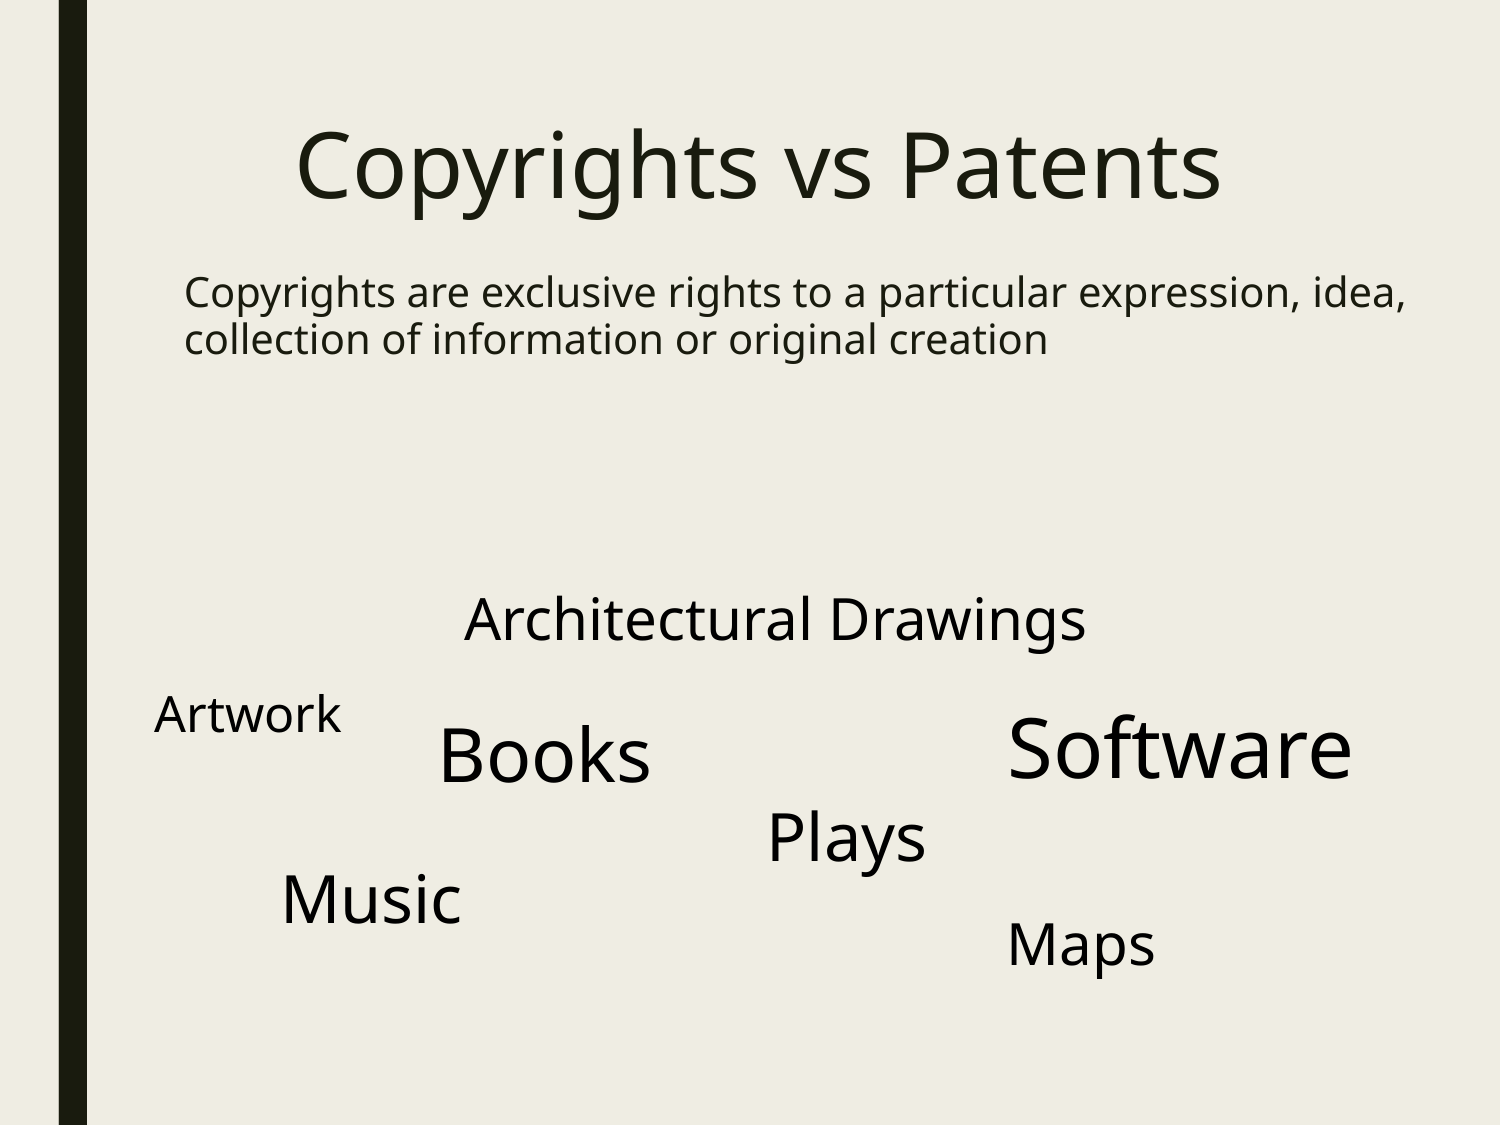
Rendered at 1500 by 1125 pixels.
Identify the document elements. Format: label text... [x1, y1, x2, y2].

text_box Music [265, 849, 478, 945]
title Copyrights vs Patents [168, 112, 1351, 262]
text_box Books [422, 699, 668, 805]
text_box Artwork [140, 674, 358, 750]
list Copyrights are exclusive rights to a particular expression, idea, collection of information or original creation [168, 262, 1426, 538]
text_box Architectural Drawings [449, 575, 1102, 660]
text_box Maps [992, 900, 1171, 985]
text_box Software [992, 687, 1369, 803]
text_box Plays [751, 787, 943, 883]
